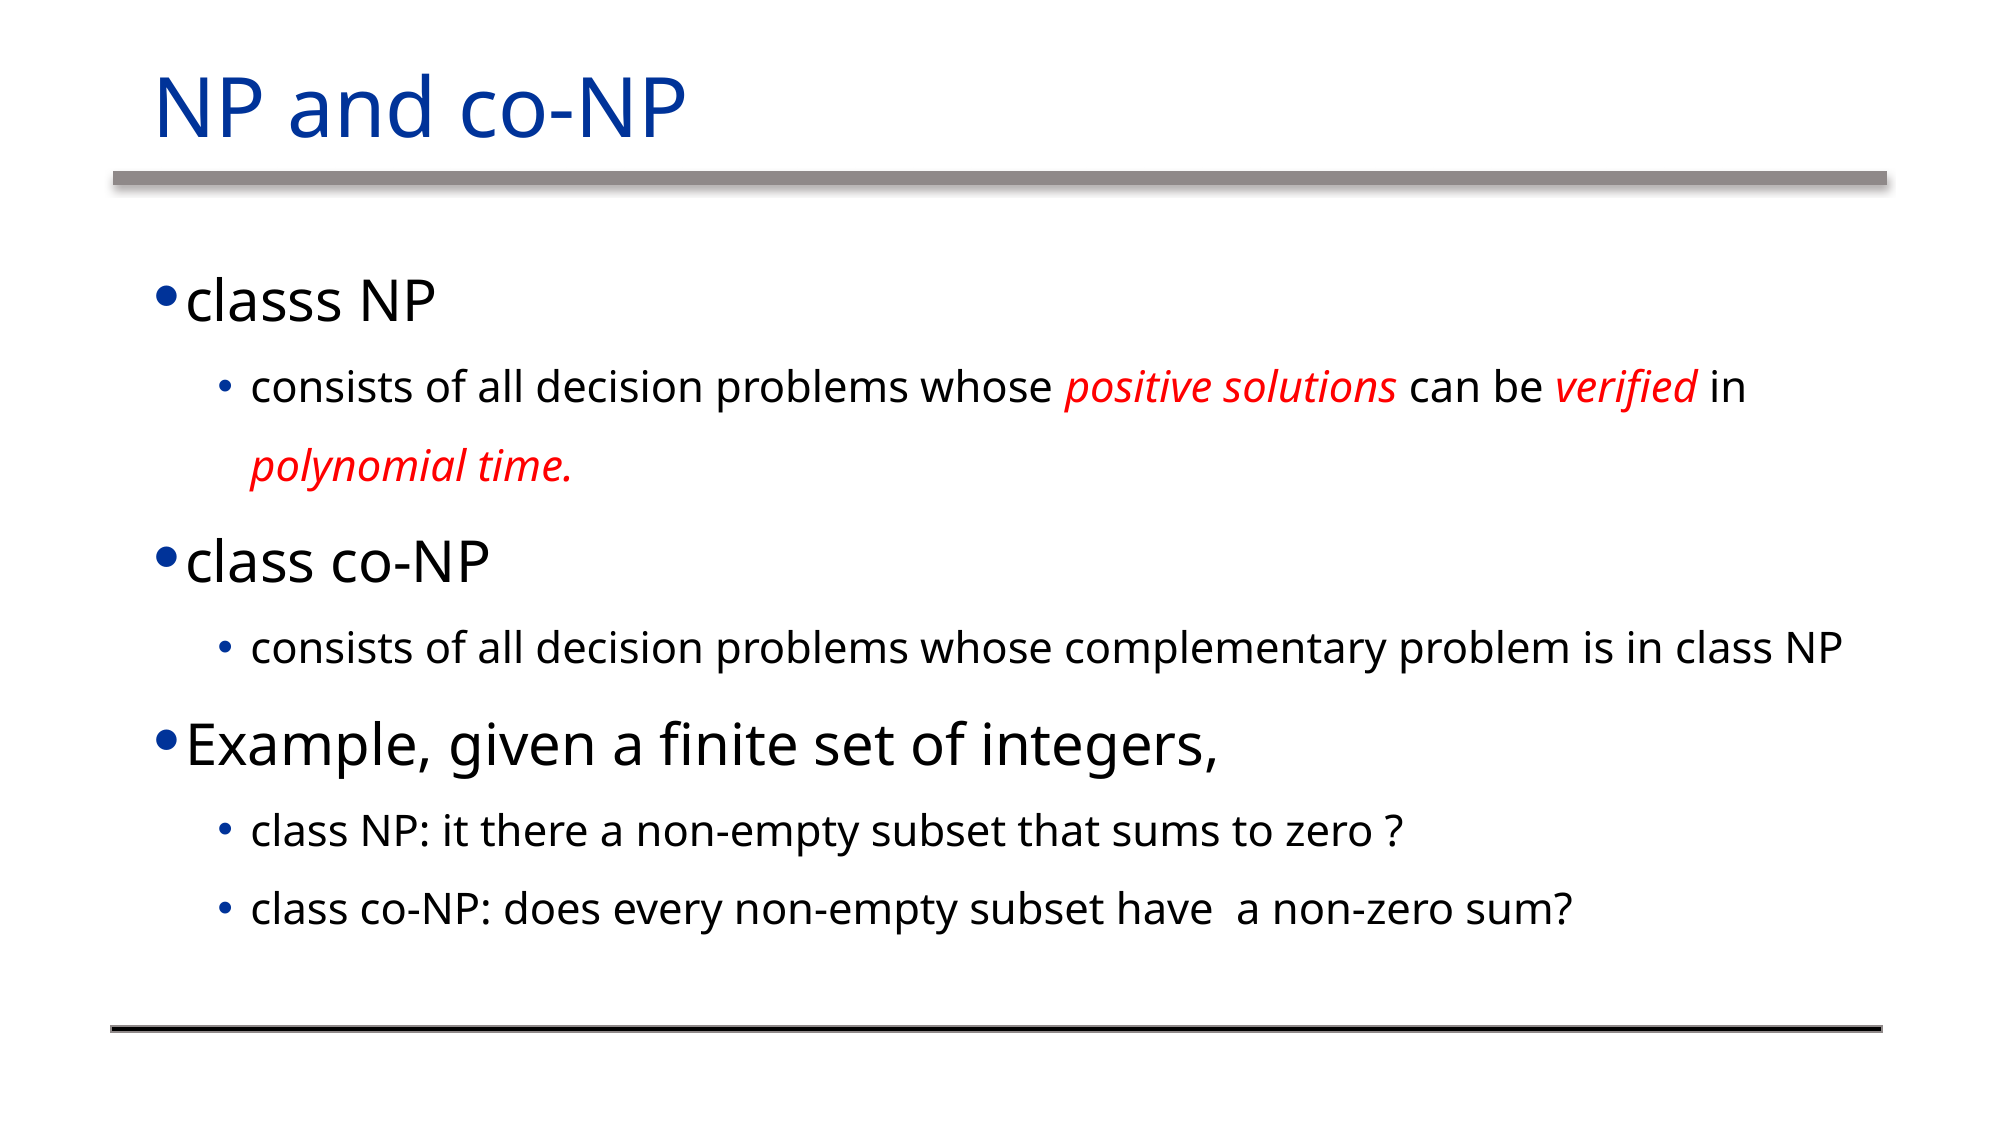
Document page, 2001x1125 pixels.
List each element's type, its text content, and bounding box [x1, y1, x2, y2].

list classs NP consists of all decision problems whose positive solutions can be verified in polynomial time. class co-NP consists of all decision problems whose complementary problem is in class NP Example, given a finite set of integers, class NP: it there a non-empty subset that sums to zero ? class co-NP: does every non-empty subset have a non-zero sum? [137, 221, 1863, 1014]
title NP and co-NP [137, 37, 1818, 185]
